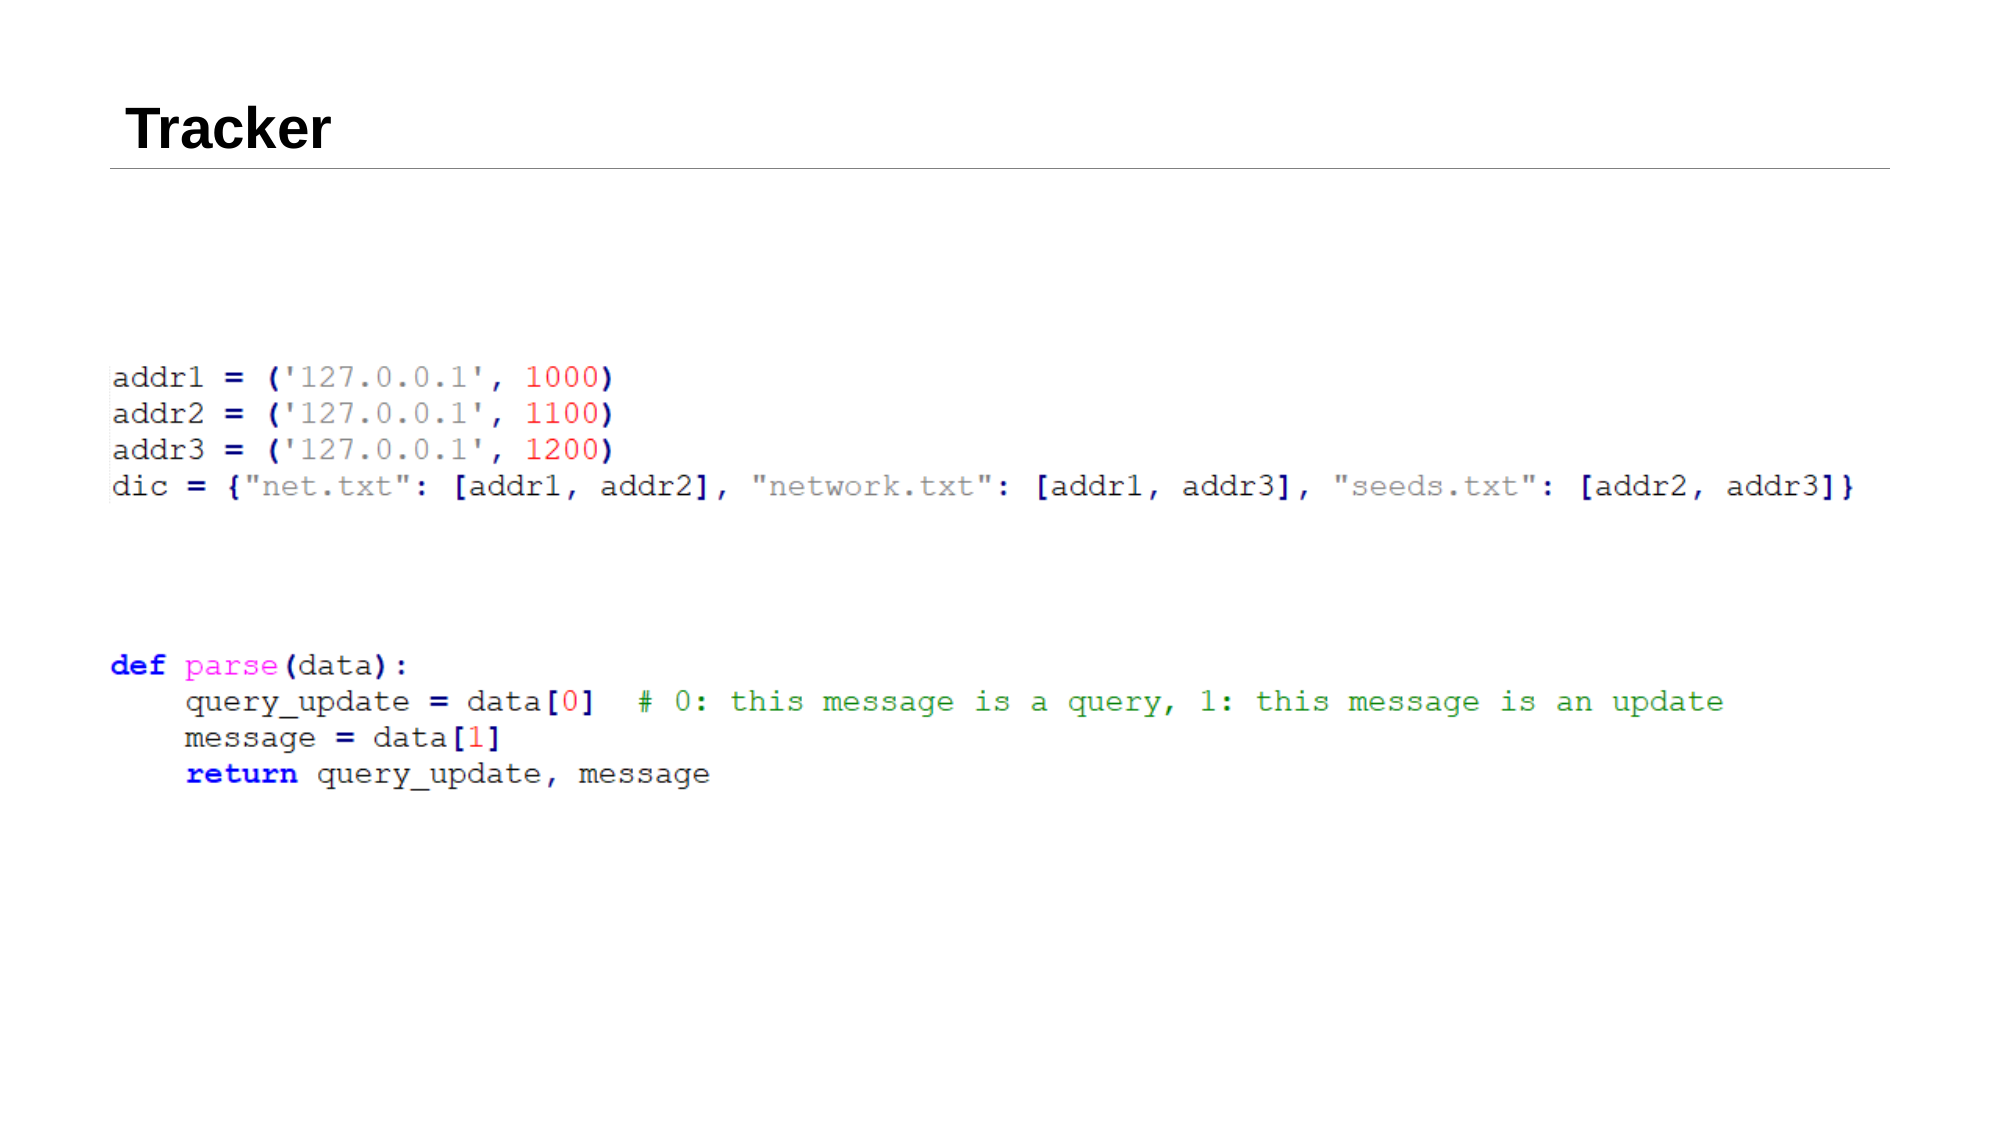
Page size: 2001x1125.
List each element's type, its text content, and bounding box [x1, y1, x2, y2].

picture [109, 365, 1856, 505]
title Tracker [109, 0, 1890, 169]
picture [109, 645, 1728, 794]
